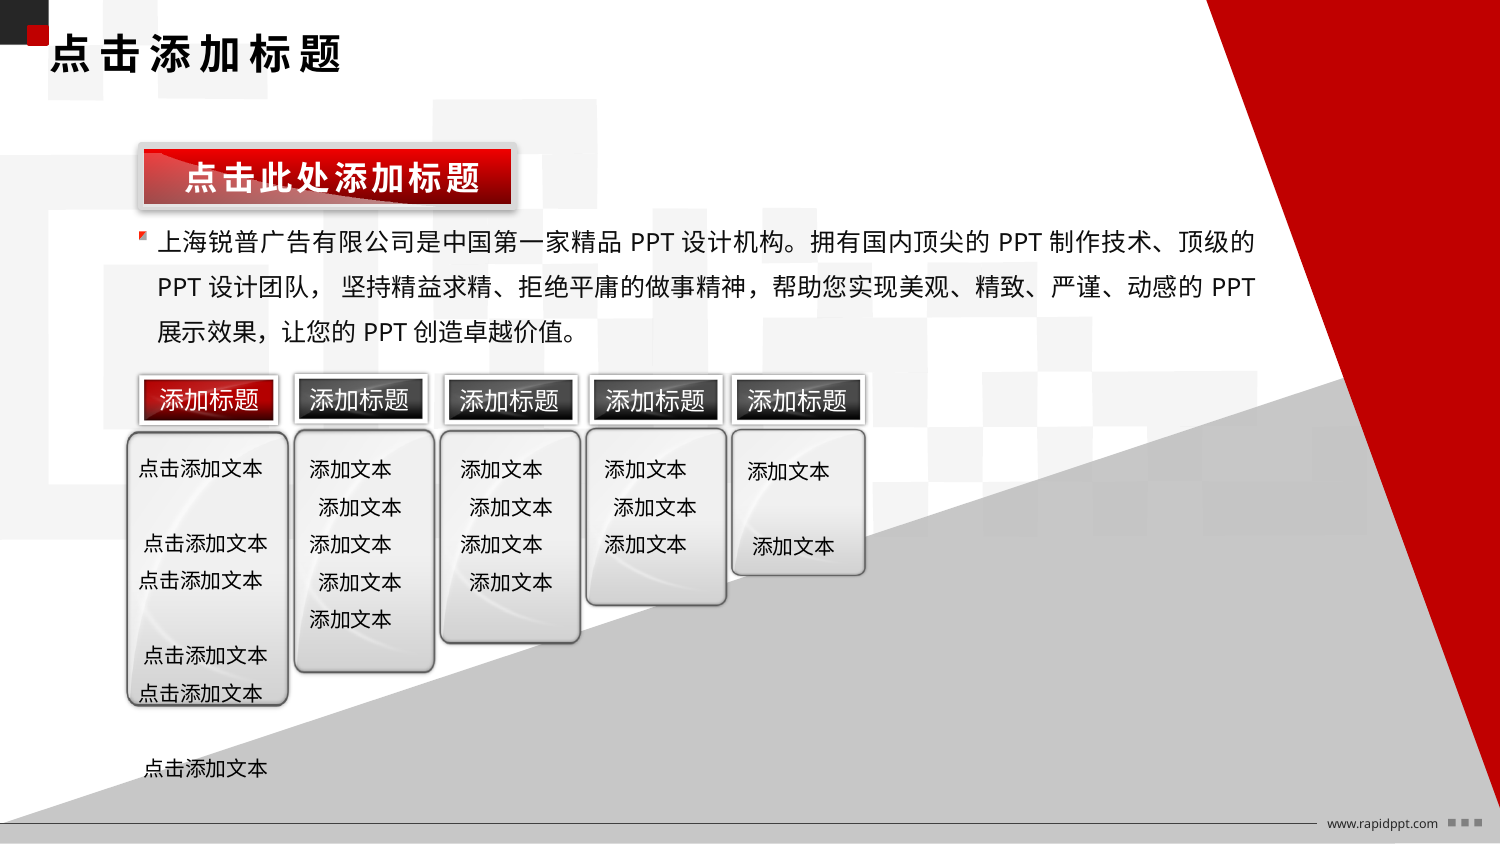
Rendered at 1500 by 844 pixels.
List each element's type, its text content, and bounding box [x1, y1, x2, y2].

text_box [111, 365, 302, 723]
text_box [281, 365, 447, 687]
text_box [719, 366, 876, 584]
text_box 点击添加标题 [34, 20, 384, 86]
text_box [572, 366, 738, 616]
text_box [138, 203, 1277, 356]
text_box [427, 366, 593, 656]
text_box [140, 145, 547, 202]
